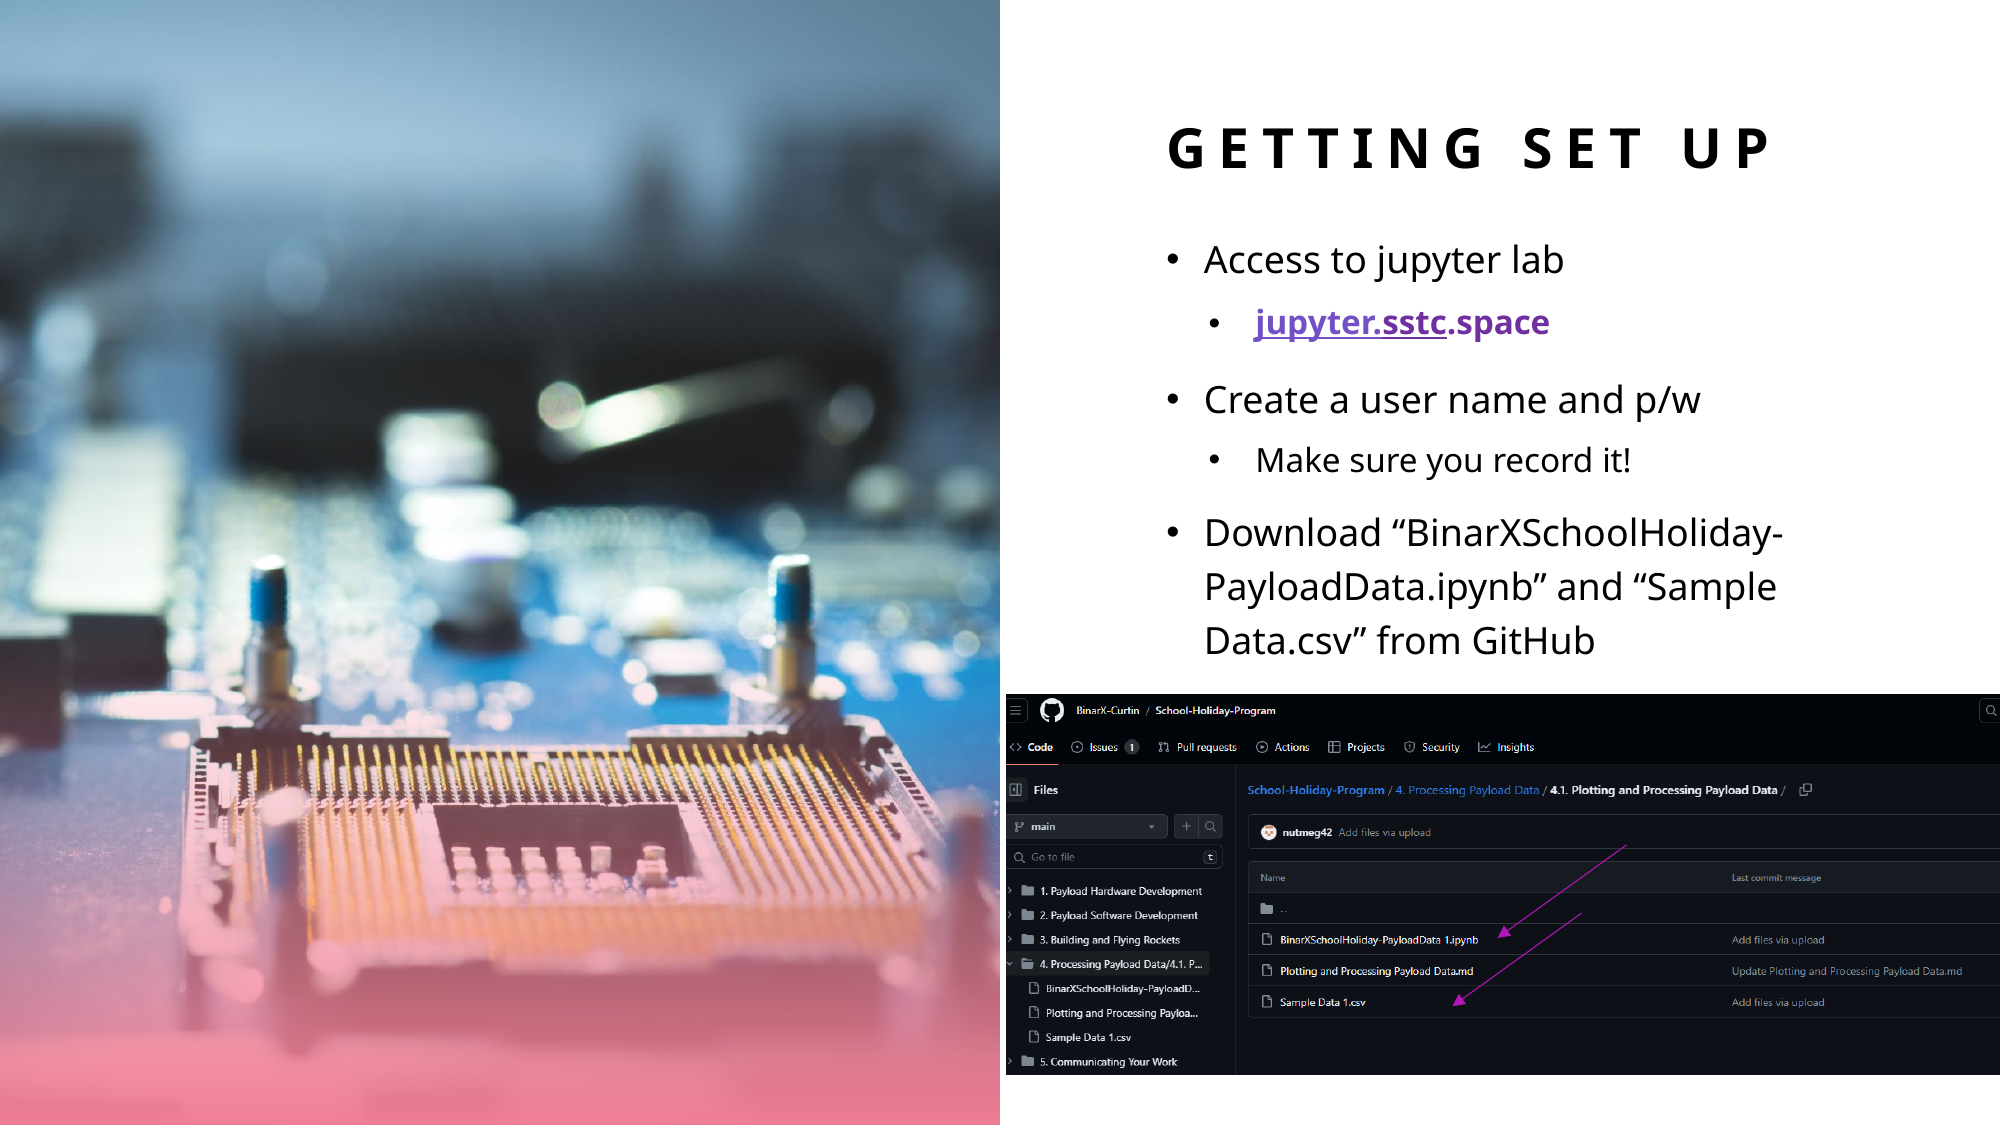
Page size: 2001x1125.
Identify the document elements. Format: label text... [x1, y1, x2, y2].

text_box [1452, 913, 1582, 1007]
text_box [1000, 0, 2000, 694]
picture [1006, 694, 2000, 1075]
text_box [1497, 844, 1627, 938]
list Access to jupyter lab jupyter.sstc.space Create a user name and p/w Make sure you record it! Download “BinarXSchoolHoliday-PayloadData.ipynb” and “Sample Data.csv” from GitHub [1151, 219, 1844, 694]
picture [0, 0, 1000, 1125]
text_box [1001, 593, 2000, 1125]
text_box [1000, 532, 1500, 593]
title GETTING SET UP [1151, 92, 1846, 188]
